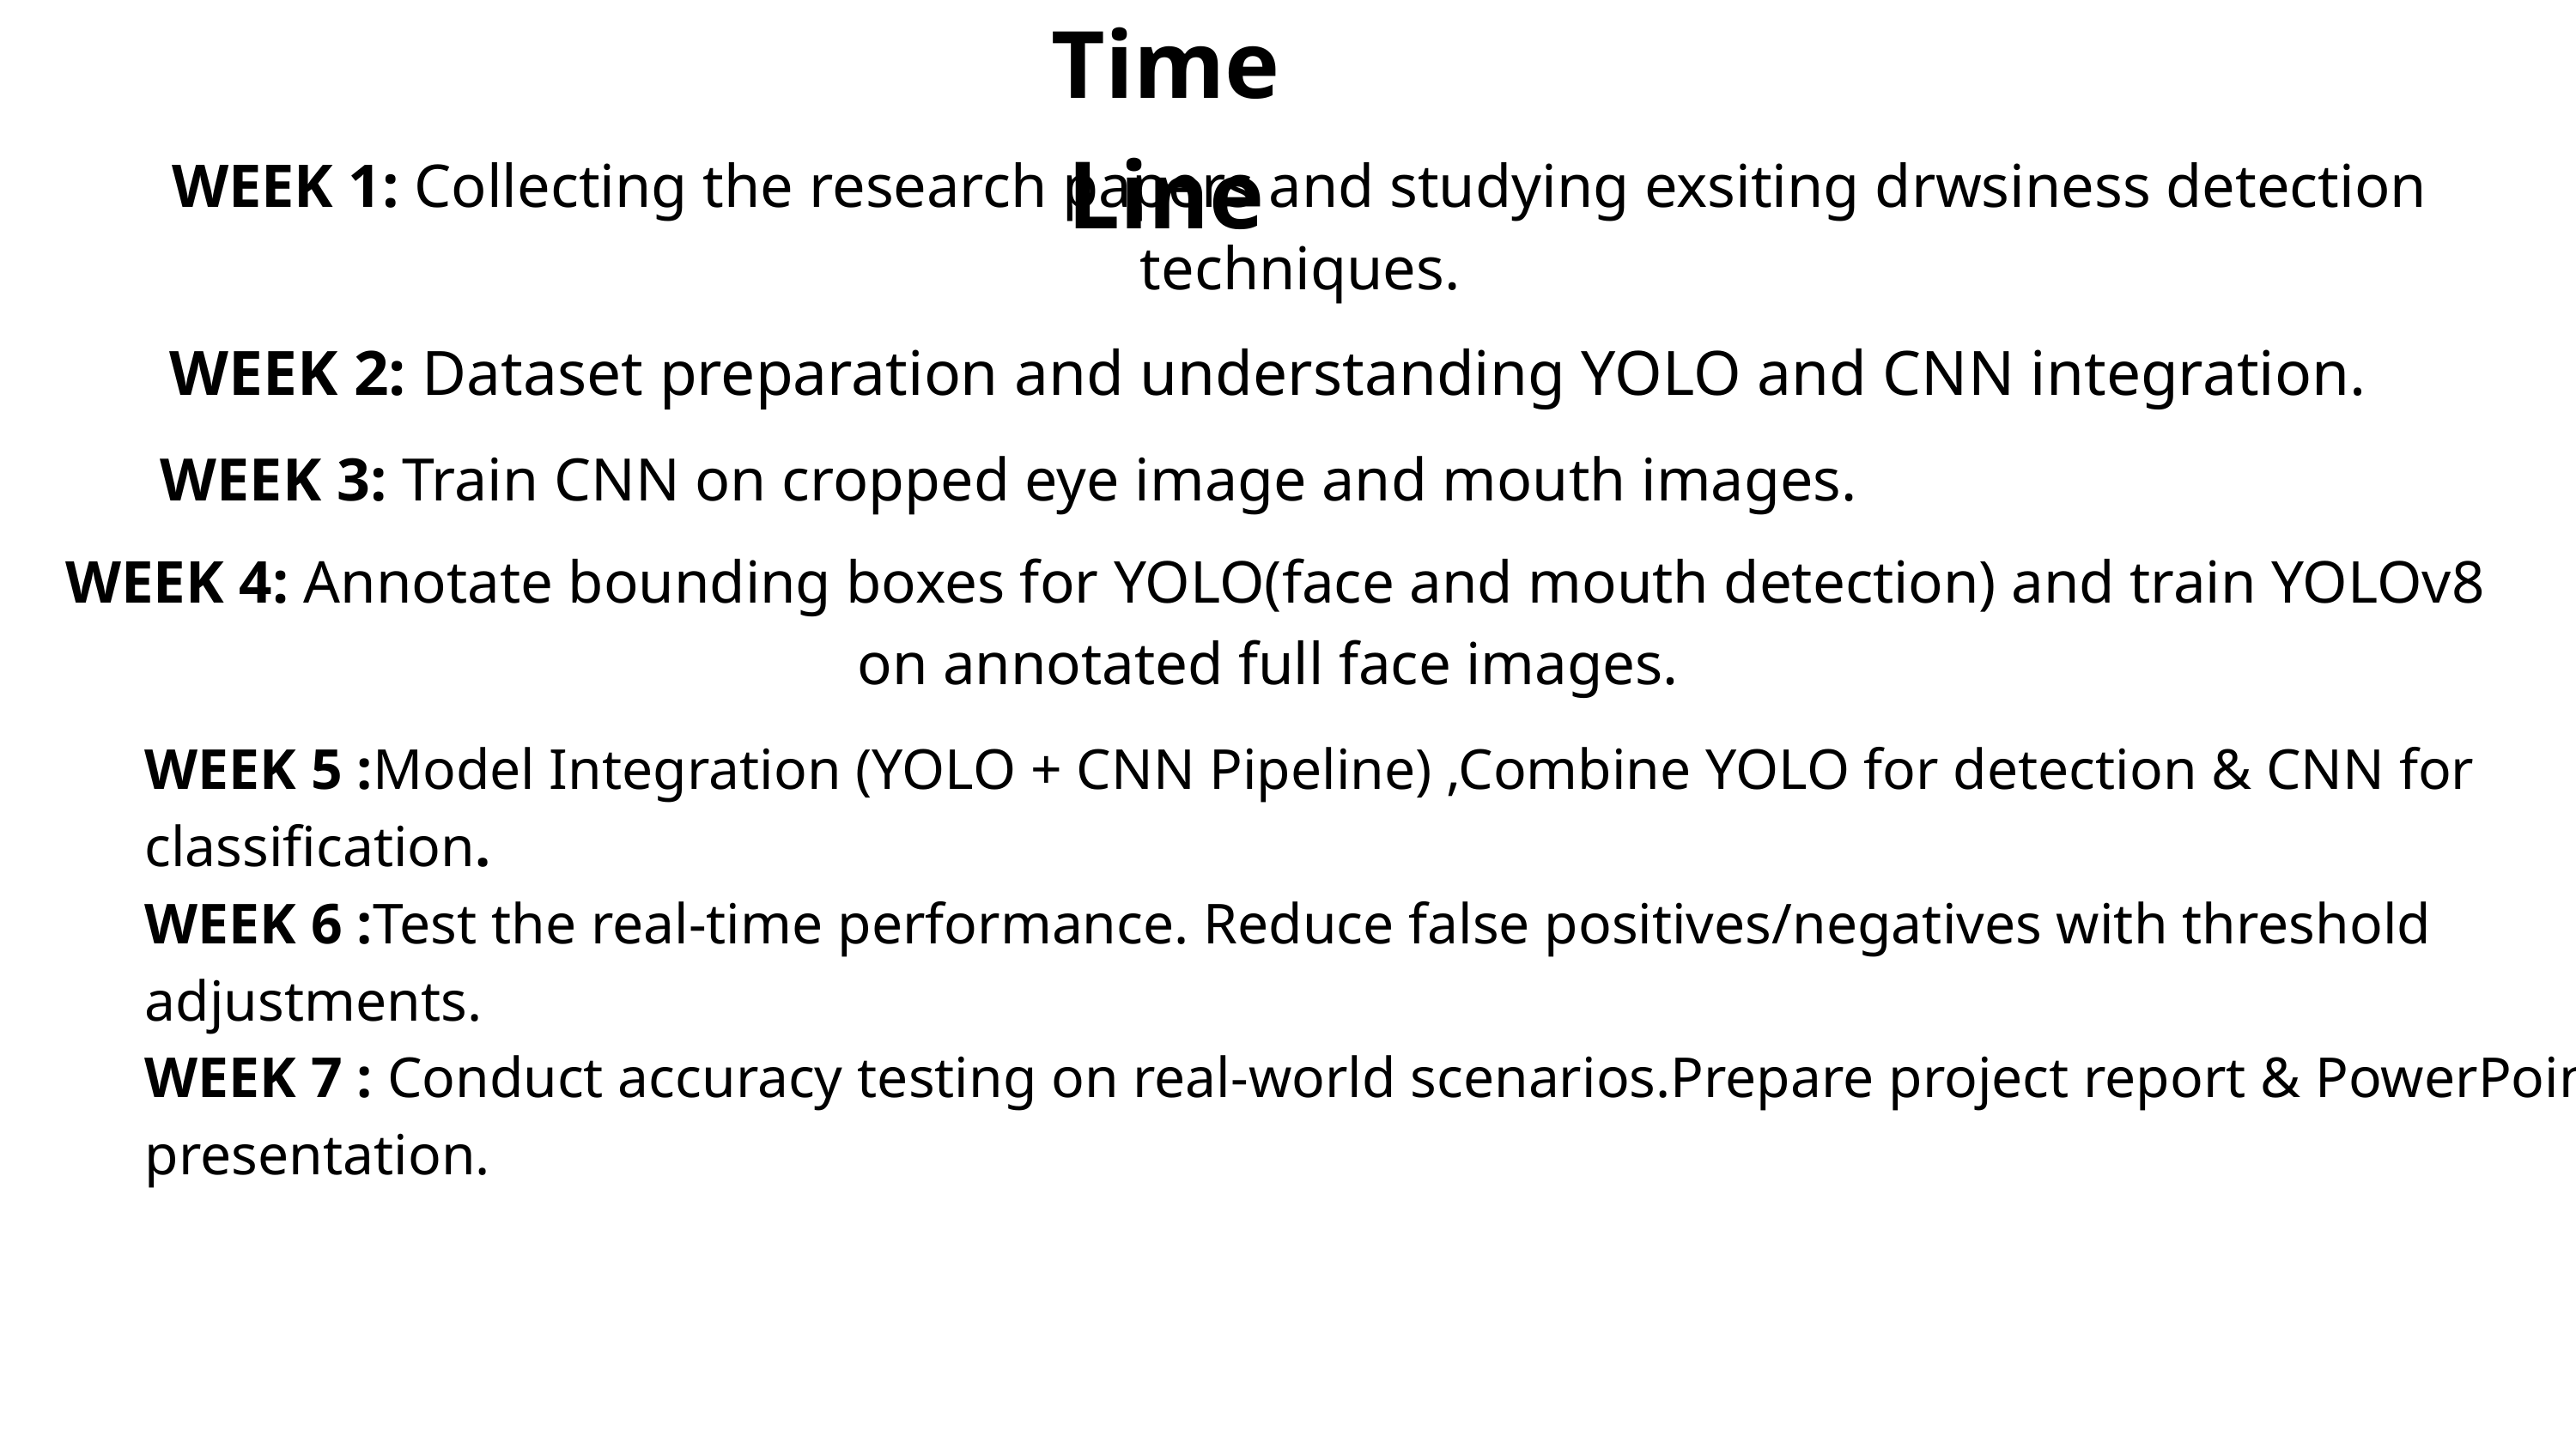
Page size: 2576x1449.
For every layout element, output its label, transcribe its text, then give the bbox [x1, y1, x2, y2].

text_box WEEK 3: Train CNN on cropped eye image and mouth images. [63, 430, 1955, 512]
text_box WEEK 4: Annotate bounding boxes for YOLO(face and mouth detection) and train YOLOv8 on annotated full face images. [41, 534, 2510, 696]
text_box WEEK 1: Collecting the research papers and studying exsiting drwsiness detection techniques. [24, 136, 2576, 301]
text_box WEEK 2: Dataset preparation and understanding YOLO and CNN integration. [106, 322, 2445, 409]
text_box WEEK 5 :Model Integration (YOLO + CNN Pipeline) ,Combine YOLO for detection & CNN for classification. WEEK 6 :Test the real-time performance. Reduce false positives/negatives with threshold adjustments. WEEK 7 : Conduct accuracy testing on real-world scenarios.Prepare project report & PowerPoint presentation. [144, 723, 2576, 1261]
text_box Time Line [946, 0, 1386, 136]
